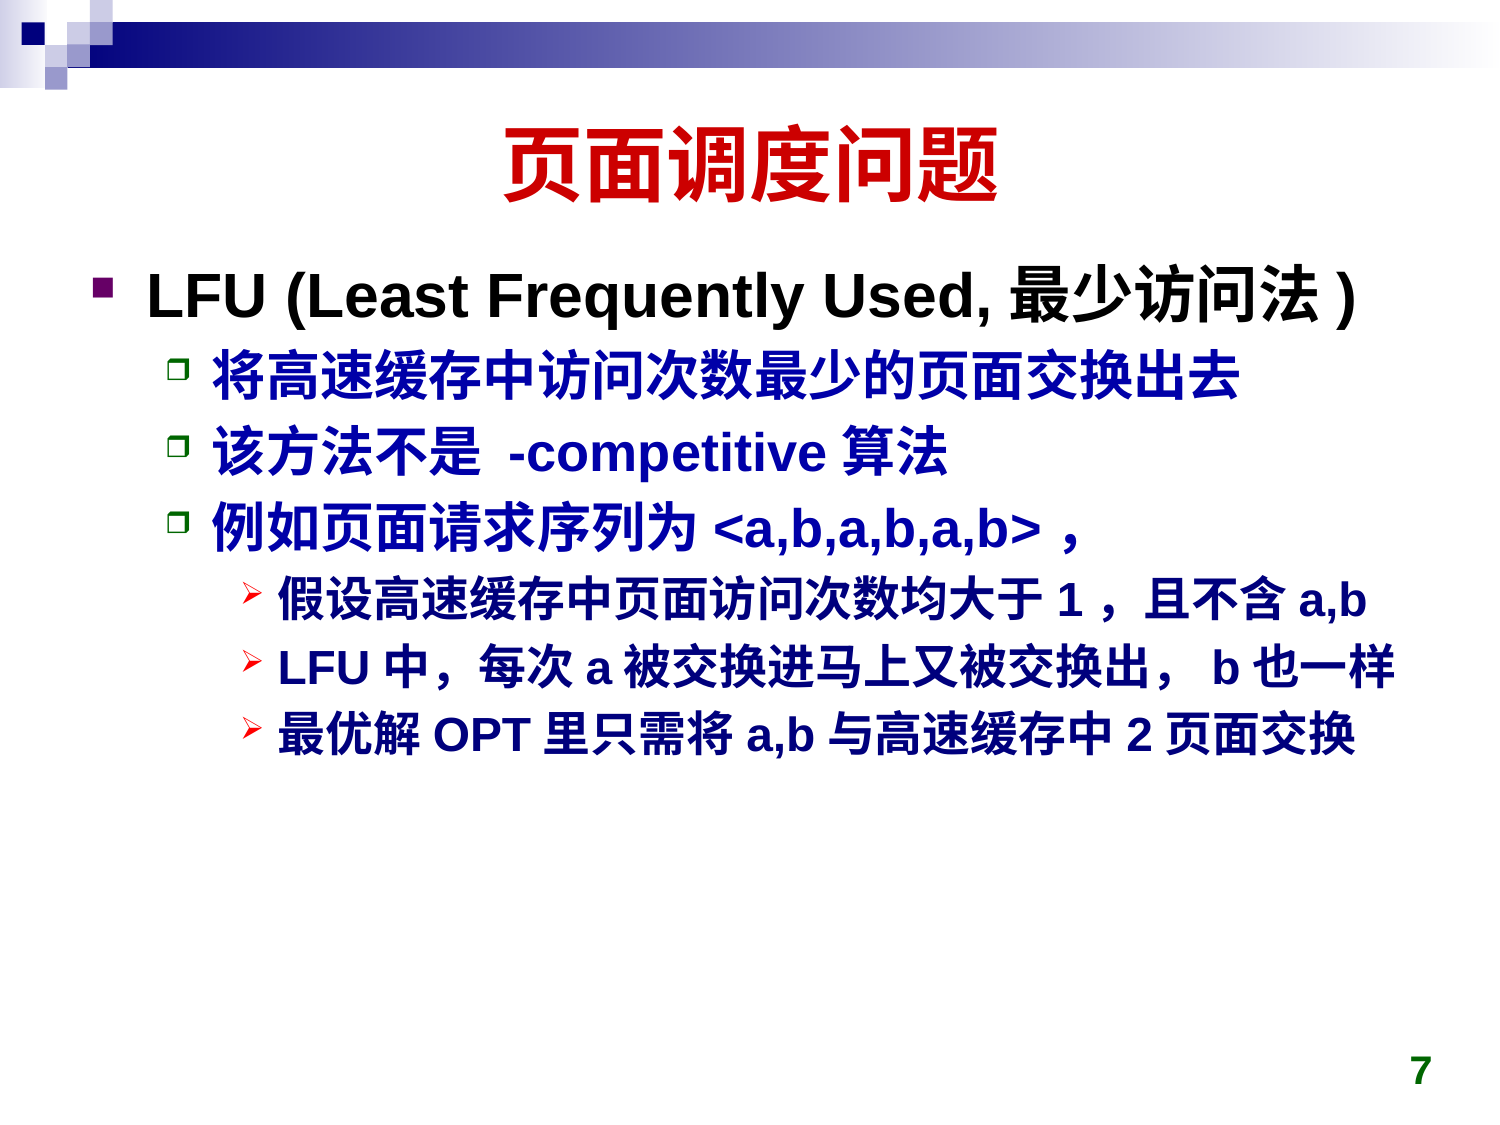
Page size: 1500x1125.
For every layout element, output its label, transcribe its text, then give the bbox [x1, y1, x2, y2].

title 页面调度问题 [75, 75, 1425, 250]
slide_number 7 [1098, 1025, 1449, 1100]
